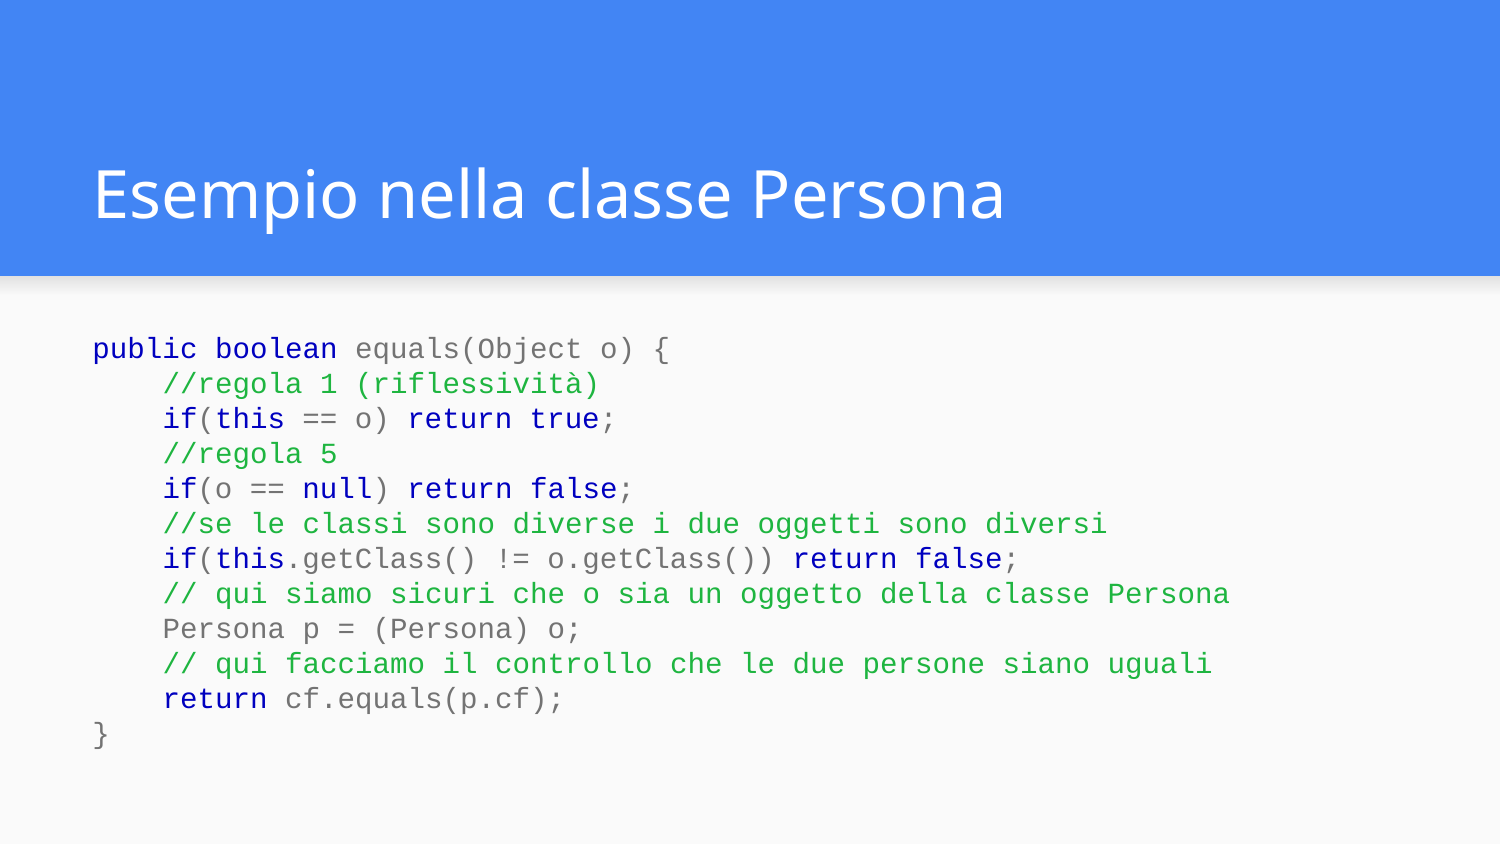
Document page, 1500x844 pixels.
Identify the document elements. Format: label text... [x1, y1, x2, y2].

title Esempio nella classe Persona [77, 121, 1427, 248]
list public boolean equals(Object o) { //regola 1 (riflessività) if(this == o) return true; //regola 5 if(o == null) return false; //se le classi sono diverse i due oggetti sono diversi if(this.getClass() != o.getClass()) return false; // qui siamo sicuri che o sia un oggetto della classe Persona Persona p = (Persona) o; // qui facciamo il controllo che le due persone siano uguali return cf.equals(p.cf); } [77, 314, 1427, 832]
